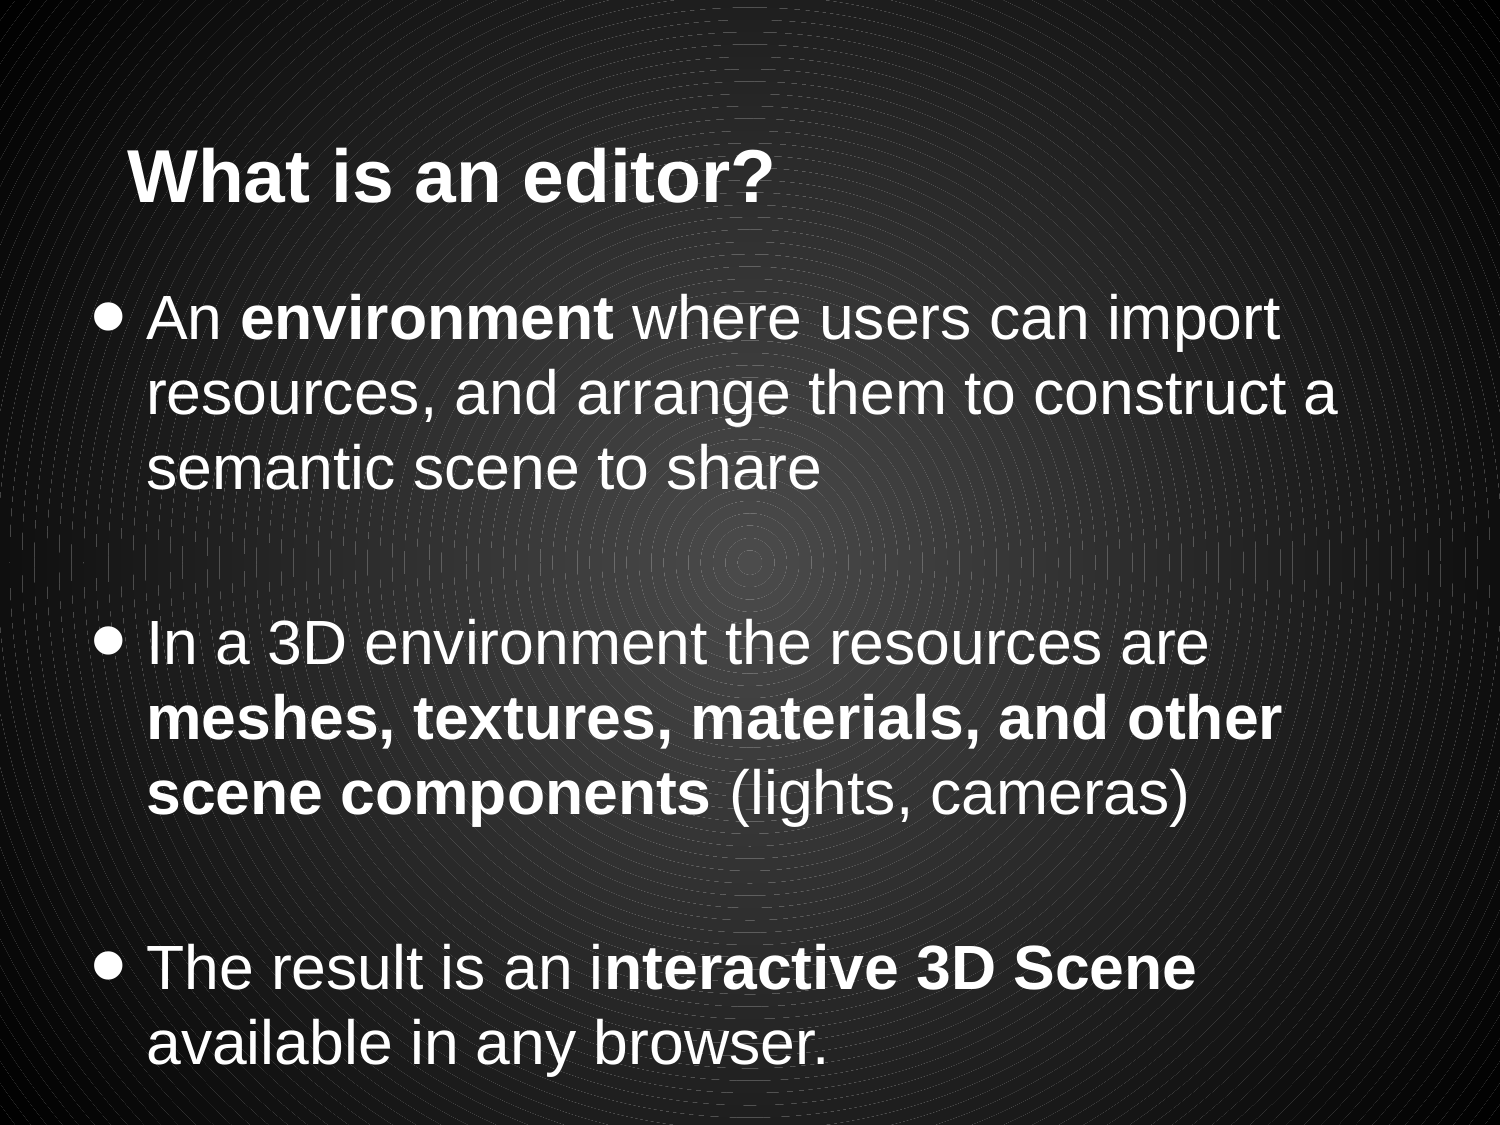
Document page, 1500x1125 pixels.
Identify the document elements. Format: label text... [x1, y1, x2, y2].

title What is an editor? [75, 45, 1425, 233]
list An environment where users can import resources, and arrange them to construct a semantic scene to share In a 3D environment the resources are meshes, textures, materials, and other scene components (lights, cameras) The result is an interactive 3D Scene available in any browser. [75, 262, 1425, 1078]
